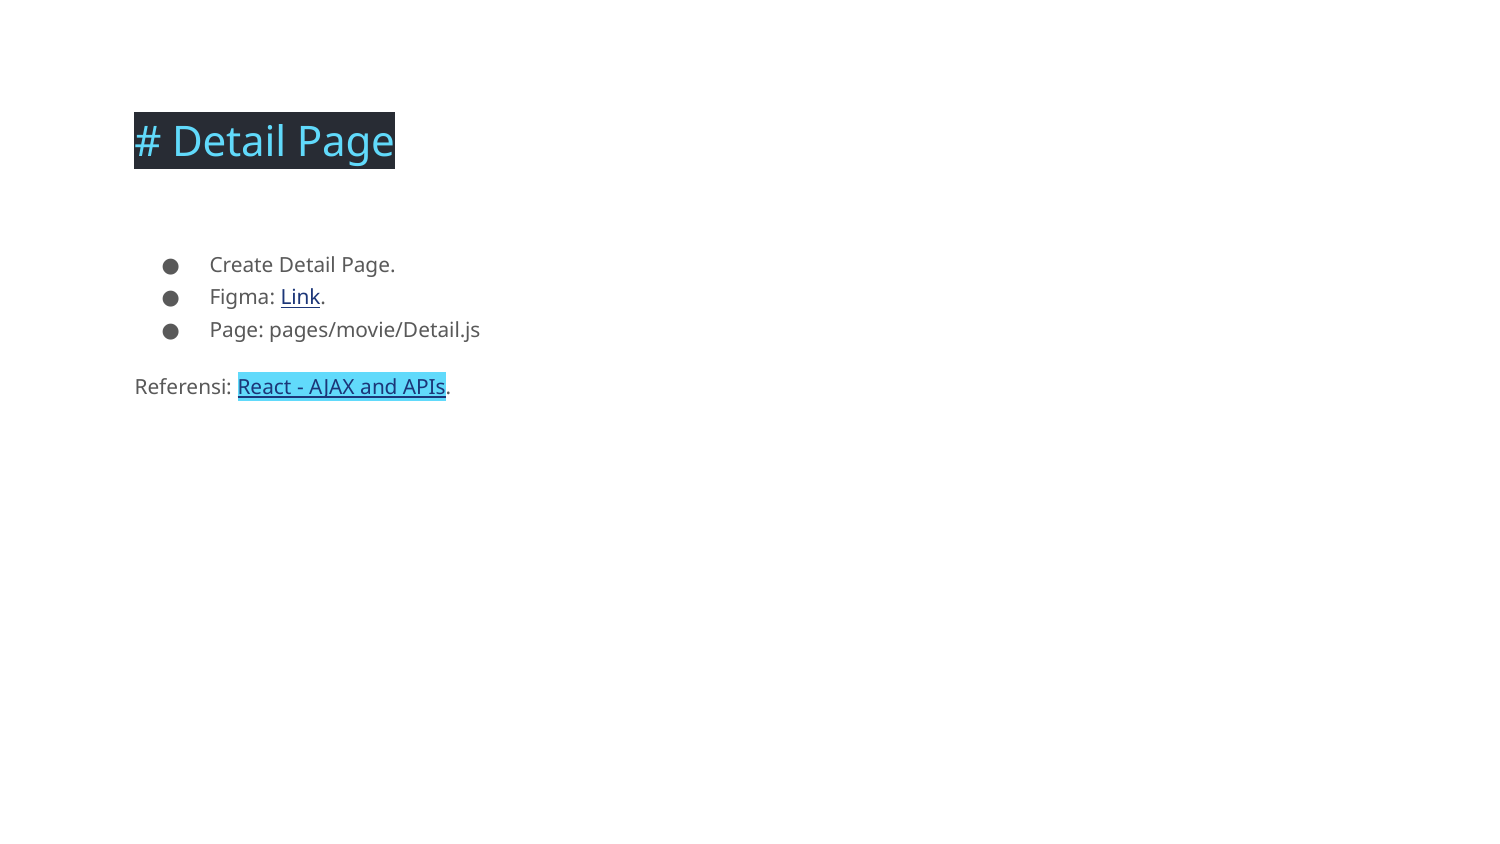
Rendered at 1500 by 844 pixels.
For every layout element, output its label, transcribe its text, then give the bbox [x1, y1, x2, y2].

title # Detail Page [119, 97, 1381, 185]
list Create Detail Page. Figma: Link. Page: pages/movie/Detail.js Referensi: React - AJAX and APIs. [119, 230, 1381, 712]
